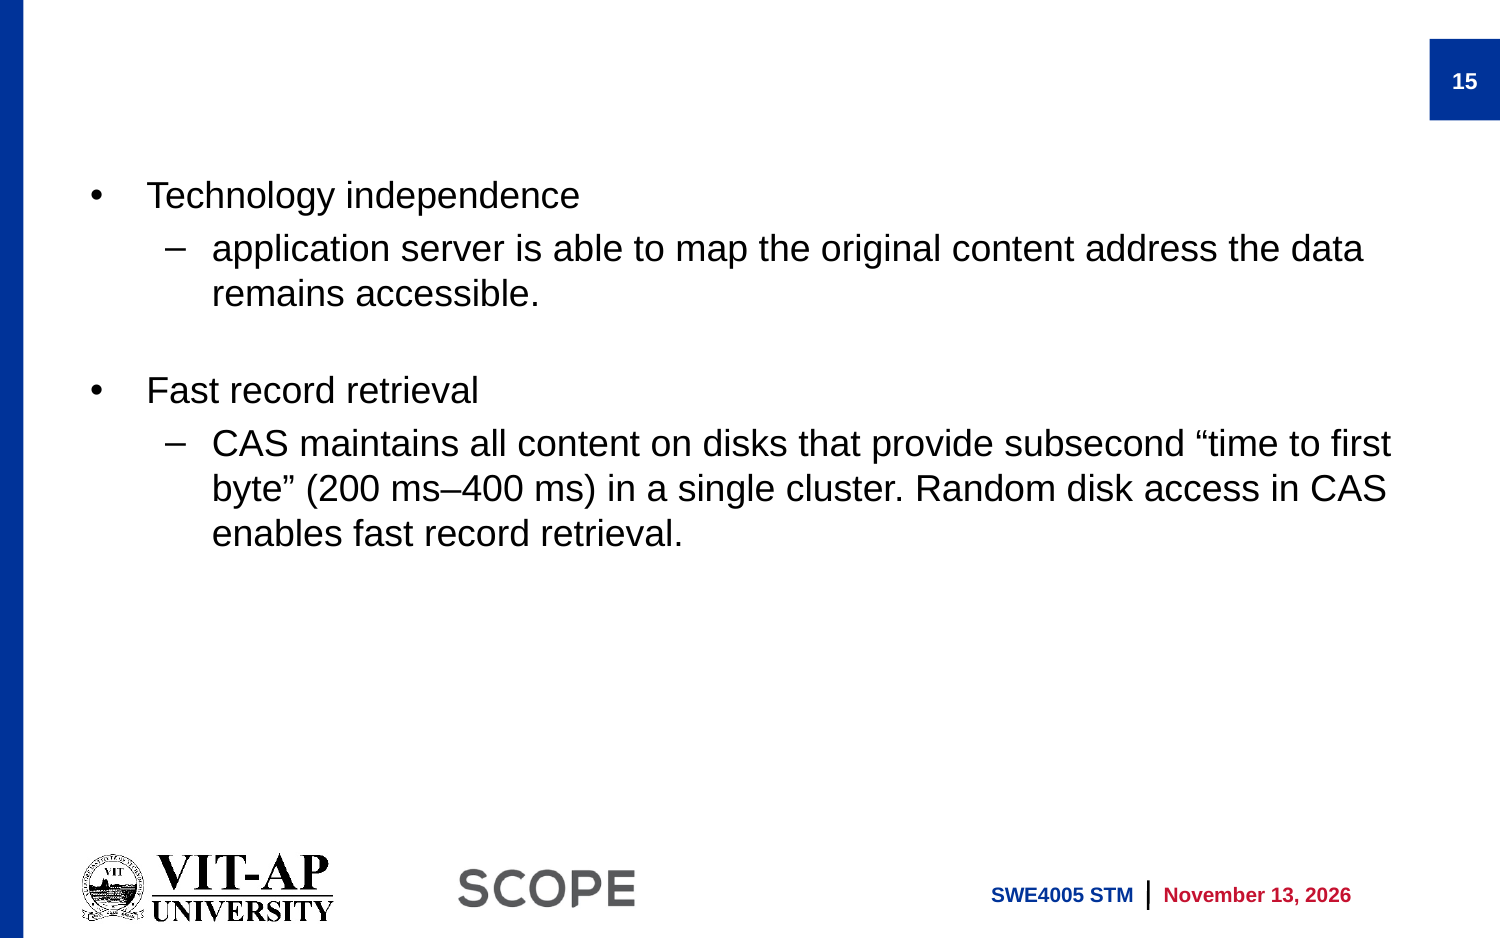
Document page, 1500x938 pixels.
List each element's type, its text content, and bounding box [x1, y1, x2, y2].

slide_number 15 [1429, 45, 1500, 116]
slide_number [1149, 868, 1424, 919]
footer SWE4005 STM [673, 868, 1149, 919]
picture [454, 864, 641, 910]
picture [76, 846, 337, 928]
list Technology independence application server is able to map the original content address the data remains accessible. Fast record retrieval CAS maintains all content on disks that provide subsecond “time to first byte” (200 ms–400 ms) in a single cluster. Random disk access in CAS enables fast record retrieval. [74, 163, 1426, 838]
